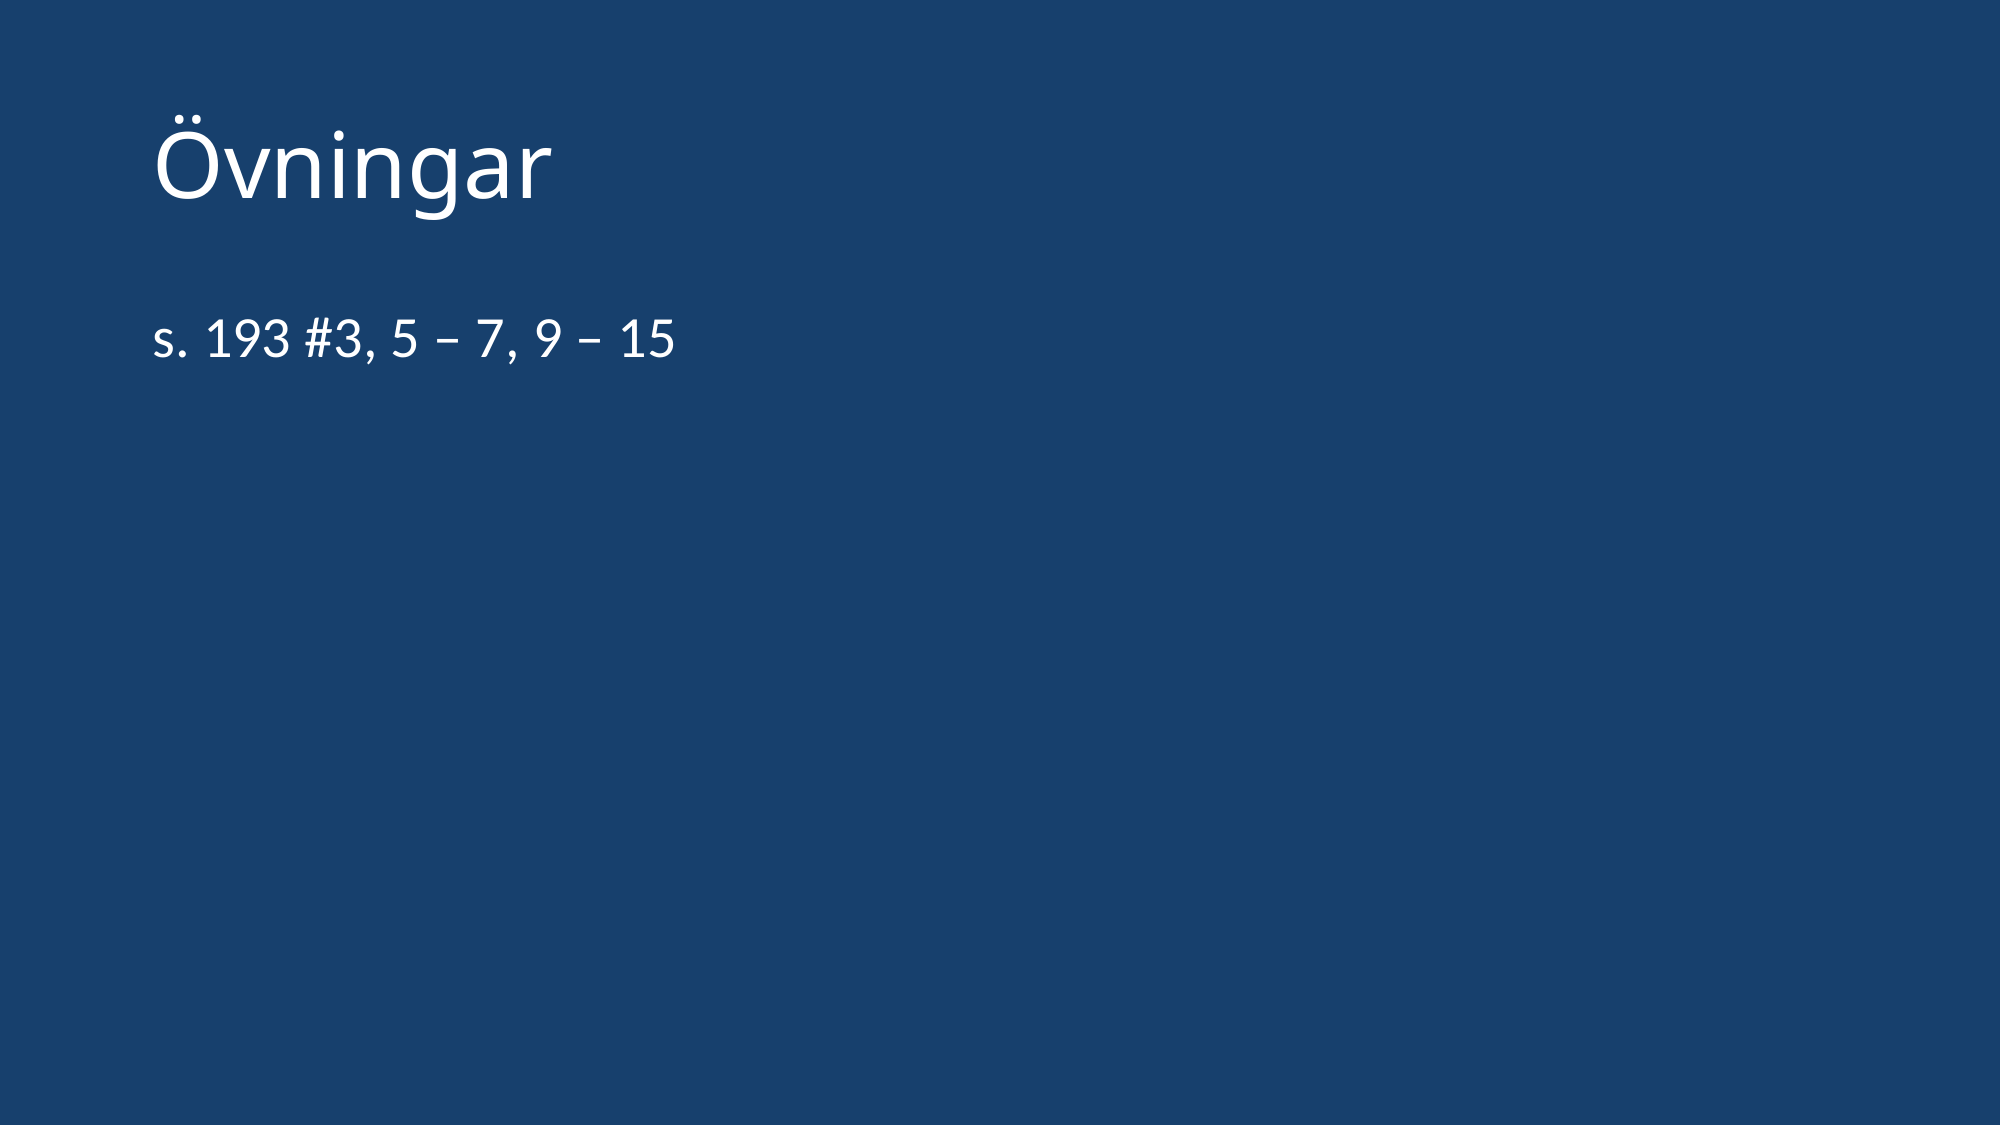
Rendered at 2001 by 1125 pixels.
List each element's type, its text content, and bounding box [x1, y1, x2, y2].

list s. 193 #3, 5 – 7, 9 – 15 [137, 299, 1863, 1014]
title Övningar [137, 59, 1863, 278]
